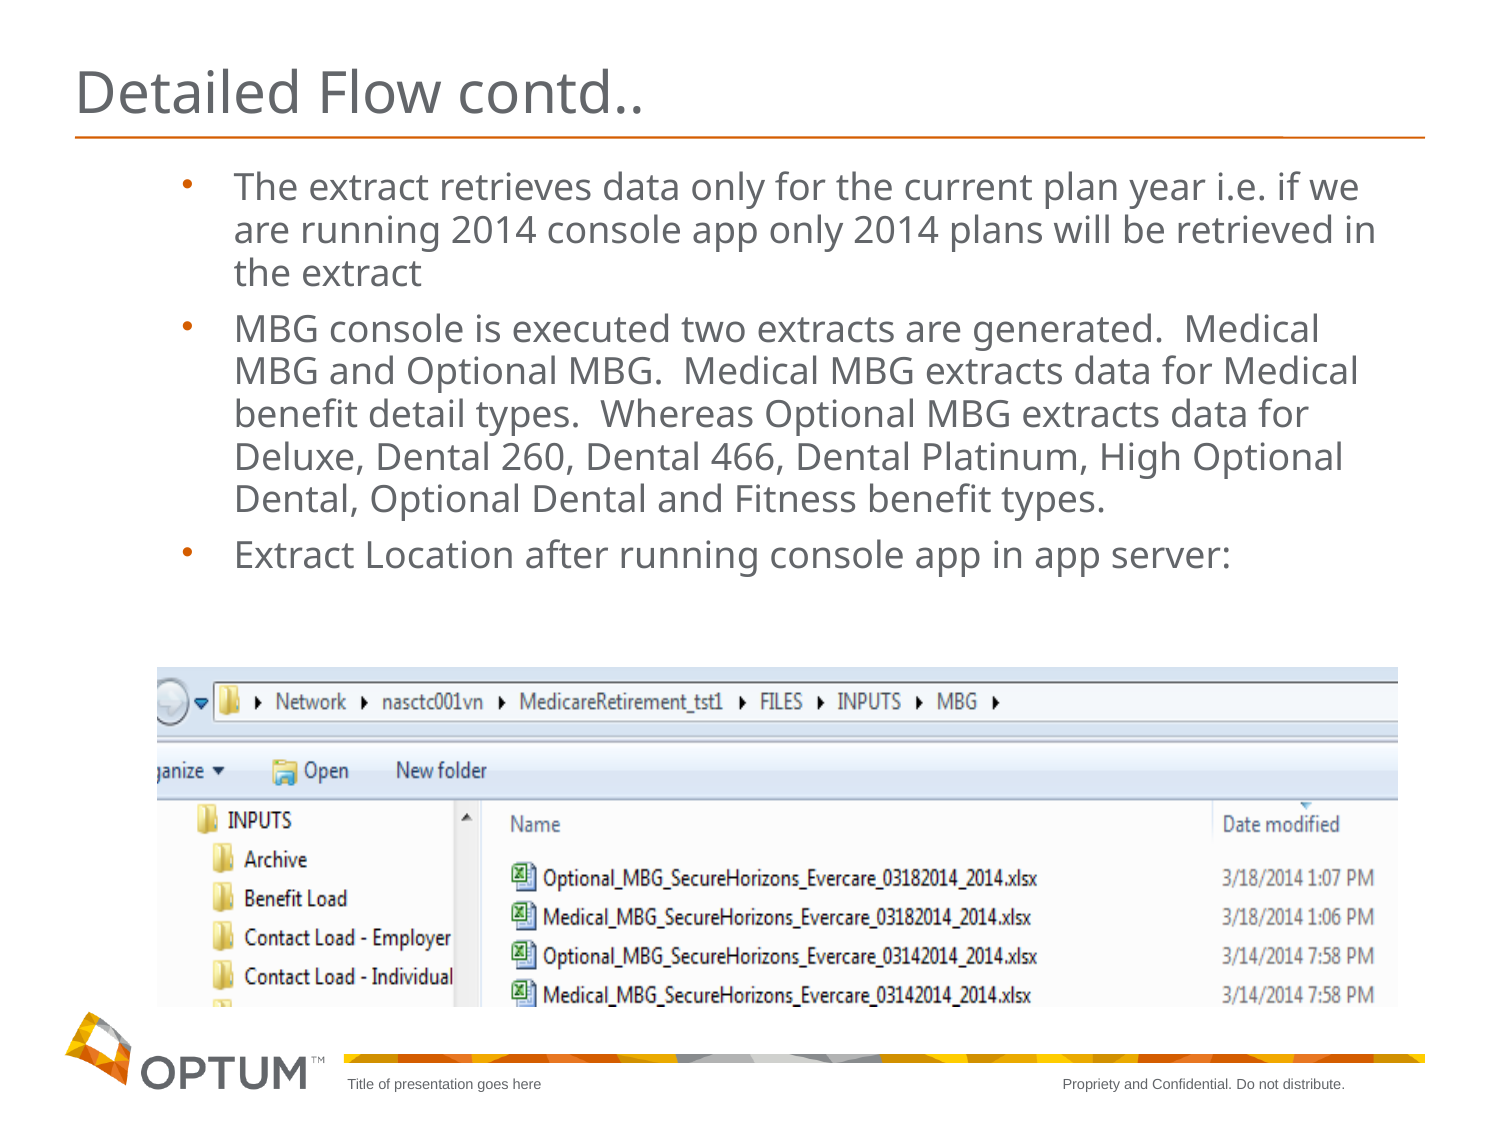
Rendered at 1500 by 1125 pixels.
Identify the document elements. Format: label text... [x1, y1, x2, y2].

title Detailed Flow contd.. [74, 24, 1425, 126]
picture [343, 1054, 1425, 1063]
picture [62, 1009, 327, 1092]
text_box The extract retrieves data only for the current plan year i.e. if we are running 2014 console app only 2014 plans will be retrieved in the extract MBG console is executed two extracts are generated. Medical MBG and Optional MBG. Medical MBG extracts data for Medical benefit detail types. Whereas Optional MBG extracts data for Deluxe, Dental 260, Dental 466, Dental Platinum, High Optional Dental, Optional Dental and Fitness benefit types. Extract Location after running console app in app server: [87, 159, 1398, 585]
picture [157, 667, 1399, 1007]
